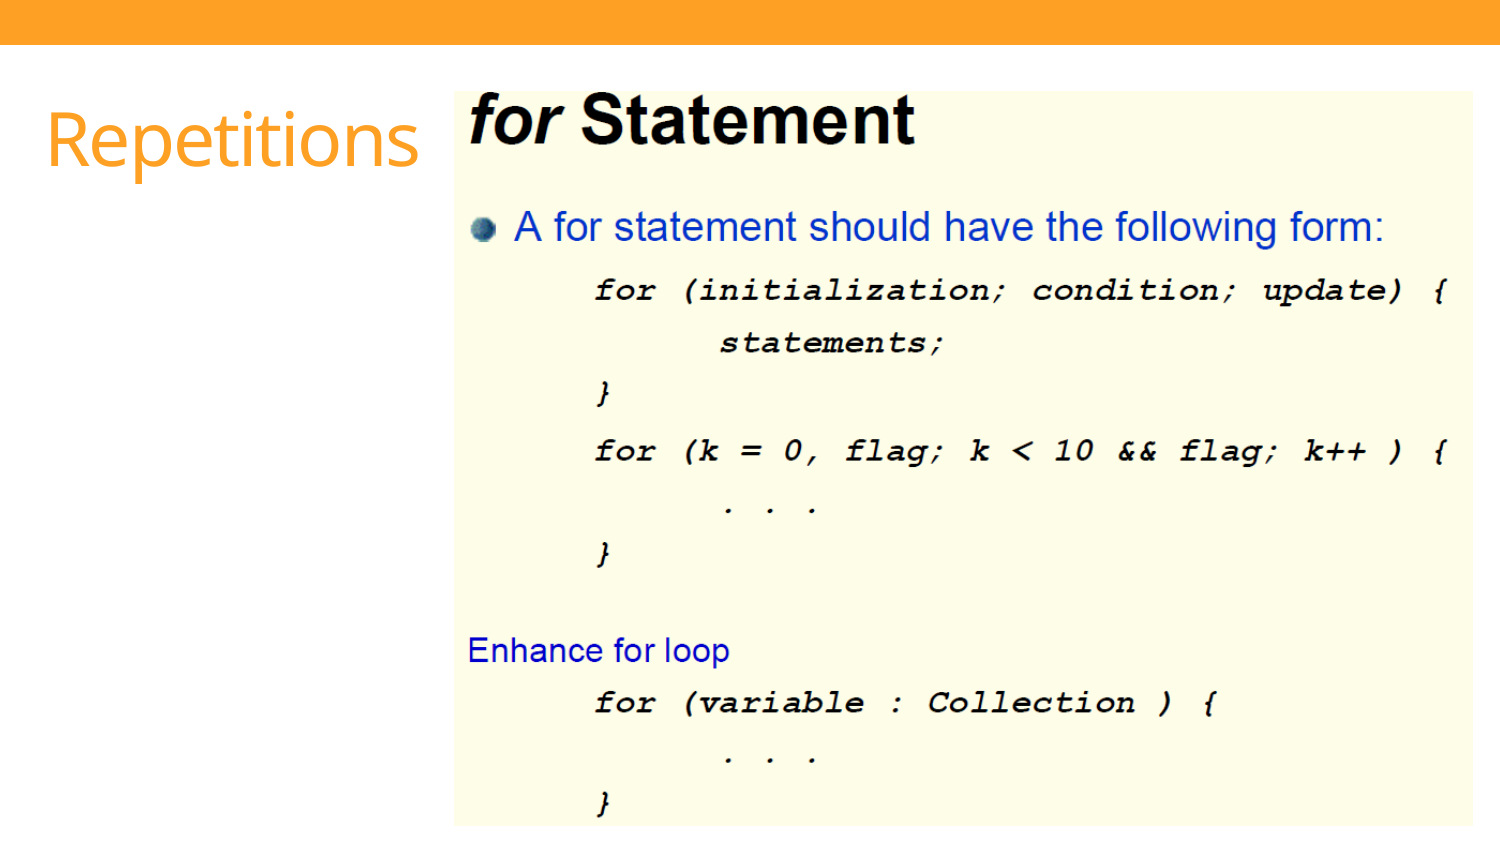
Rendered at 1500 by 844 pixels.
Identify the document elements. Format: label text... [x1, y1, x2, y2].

title Repetitions [29, 75, 1380, 197]
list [454, 90, 1474, 826]
